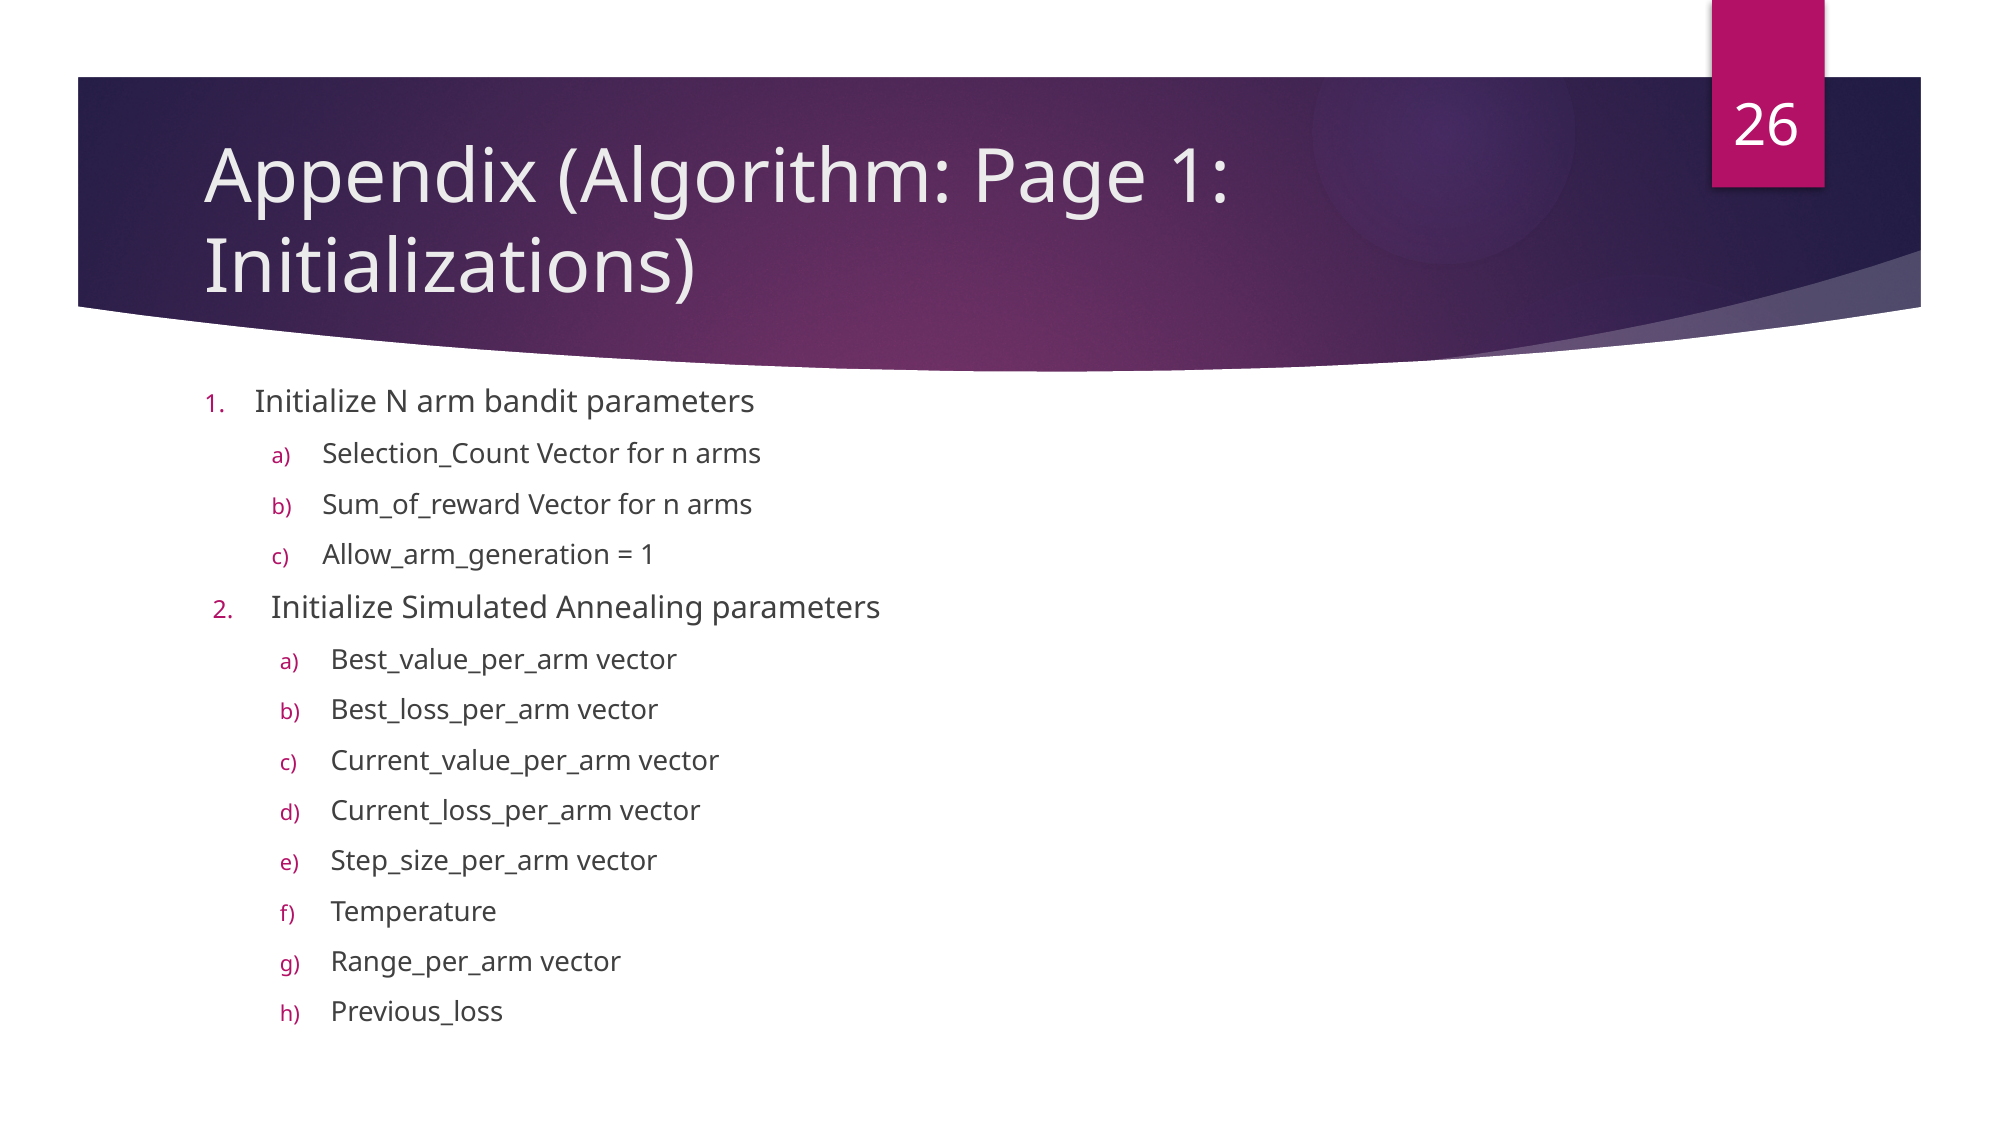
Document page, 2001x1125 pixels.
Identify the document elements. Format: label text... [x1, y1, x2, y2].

title Appendix (Algorithm: Page 1: Initializations) [189, 159, 1627, 276]
slide_number 26 [1698, 48, 1836, 175]
list Initialize N arm bandit parameters Selection_Count Vector for n arms Sum_of_reward Vector for n arms Allow_arm_generation = 1 Initialize Simulated Annealing parameters Best_value_per_arm vector Best_loss_per_arm vector Current_value_per_arm vector Current_loss_per_arm vector Step_size_per_arm vector Temperature Range_per_arm vector Previous_loss [189, 374, 1805, 1040]
